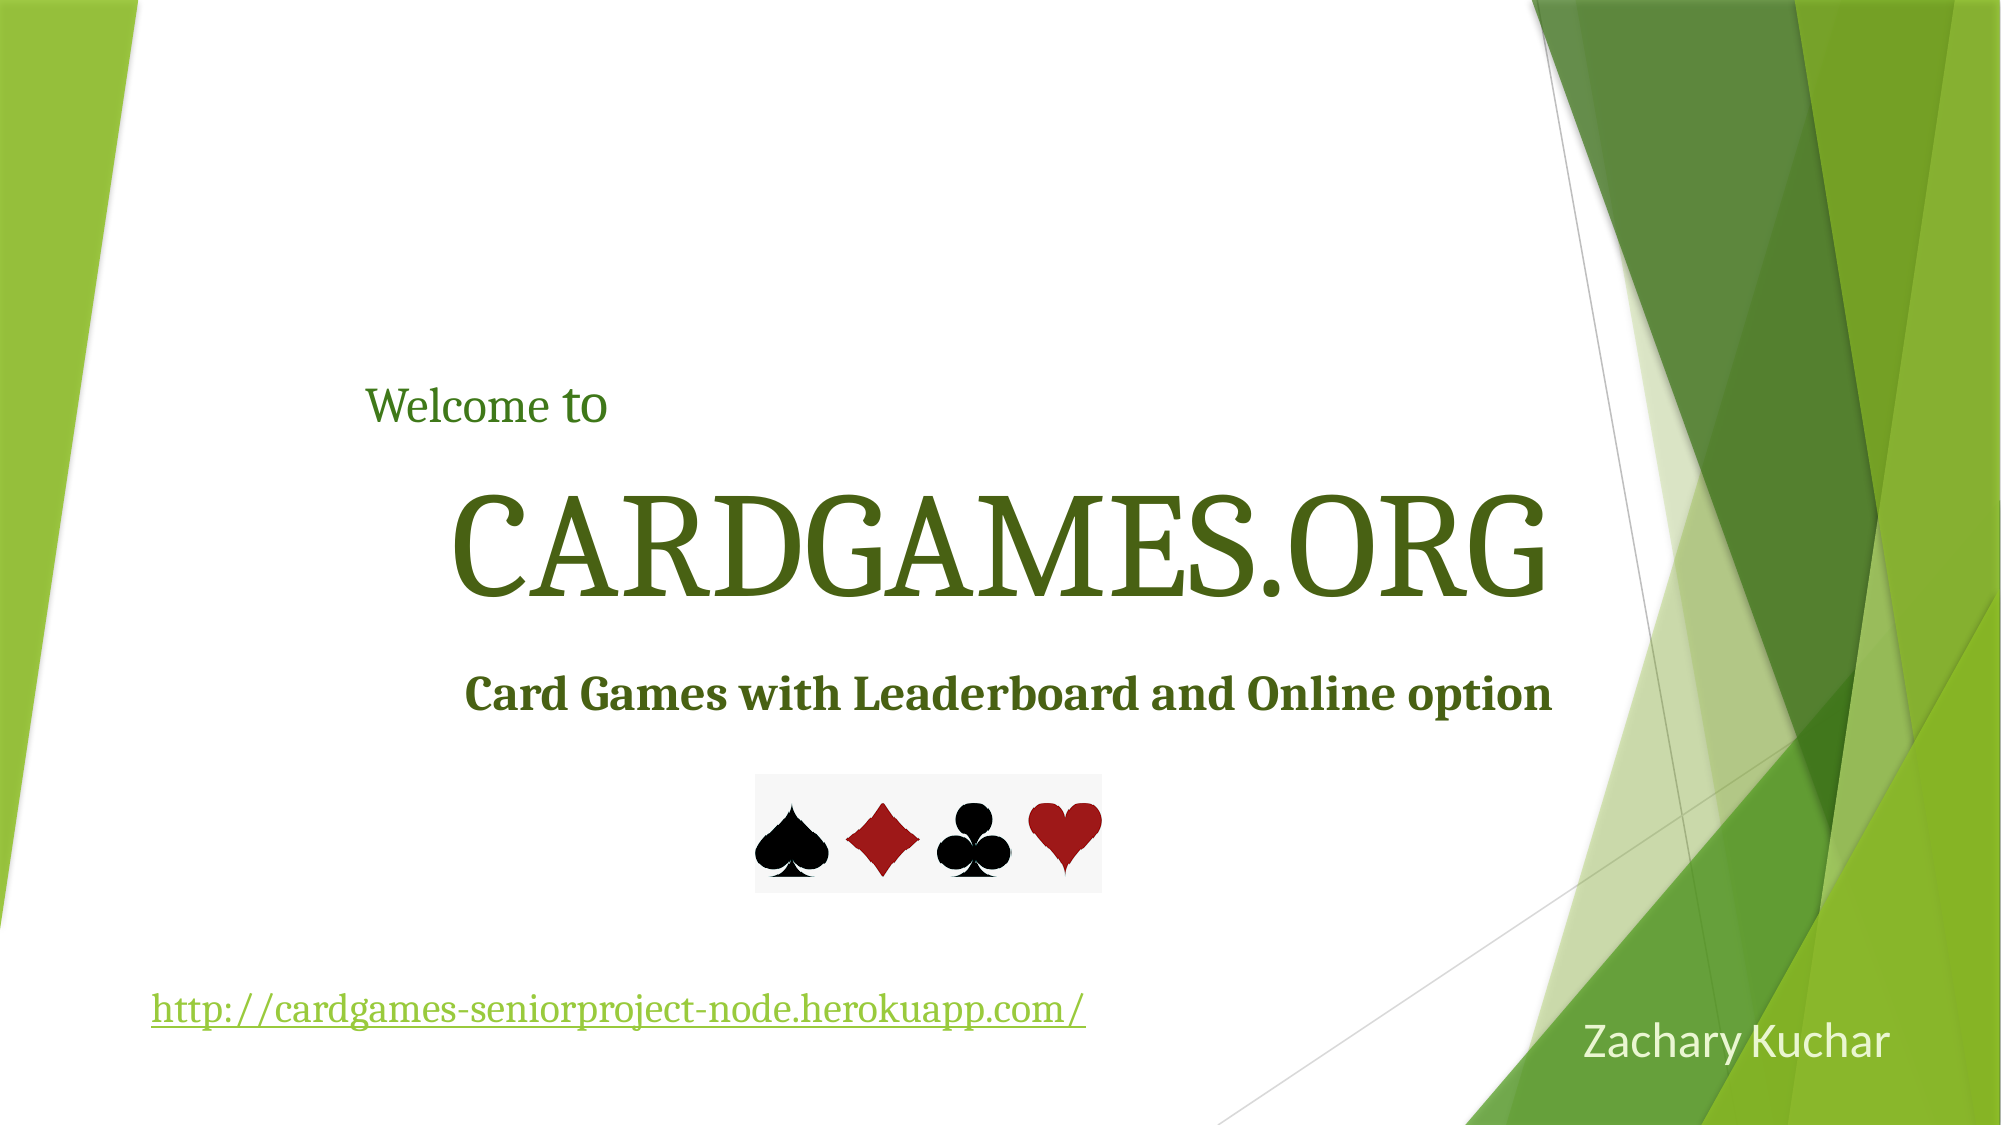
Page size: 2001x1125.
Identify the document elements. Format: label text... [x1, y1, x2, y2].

title CARDGAMES.ORG [298, 402, 1562, 635]
text_box Zachary Kuchar [1568, 1000, 1932, 1075]
subtitle Welcome to [350, 356, 1117, 429]
text_box Card Games with Leaderboard and Online option [373, 653, 1569, 729]
text_box http://cardgames-seniorproject-node.herokuapp.com/ [136, 973, 1547, 1056]
picture [755, 774, 1105, 894]
